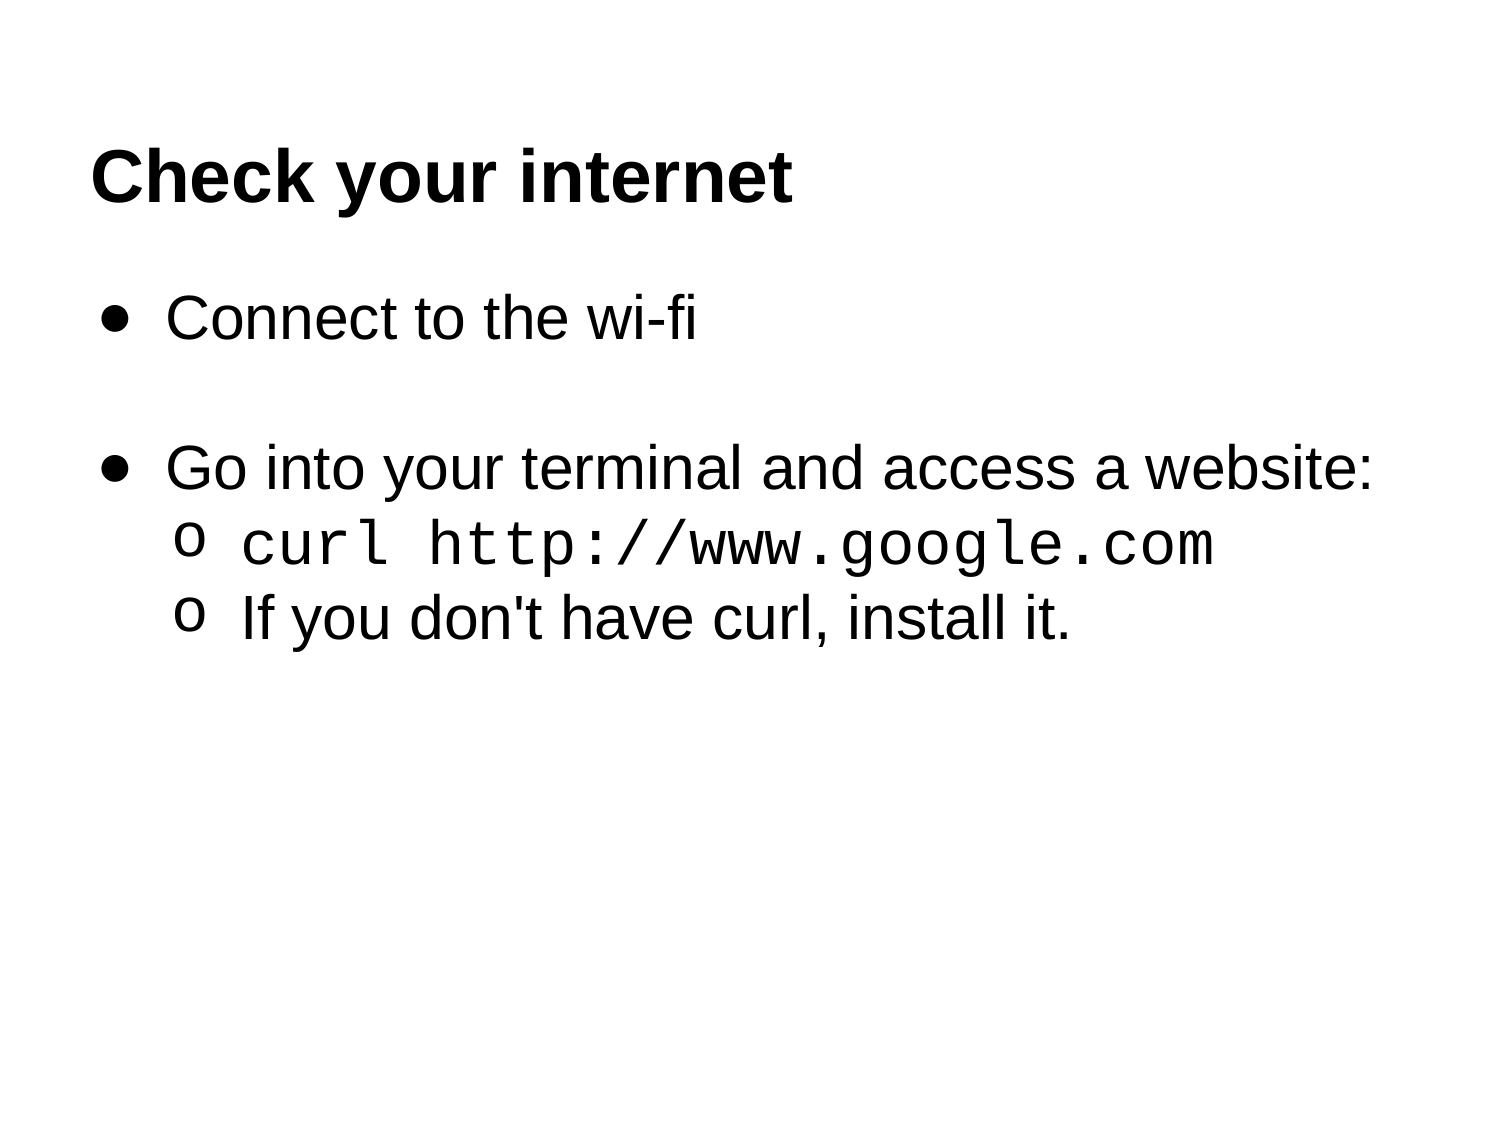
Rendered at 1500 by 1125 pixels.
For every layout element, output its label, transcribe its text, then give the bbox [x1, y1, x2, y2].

title Check your internet [75, 45, 1425, 233]
list Connect to the wi-fi Go into your terminal and access a website: curl http://www.google.com If you don't have curl, install it. [75, 262, 1425, 1078]
